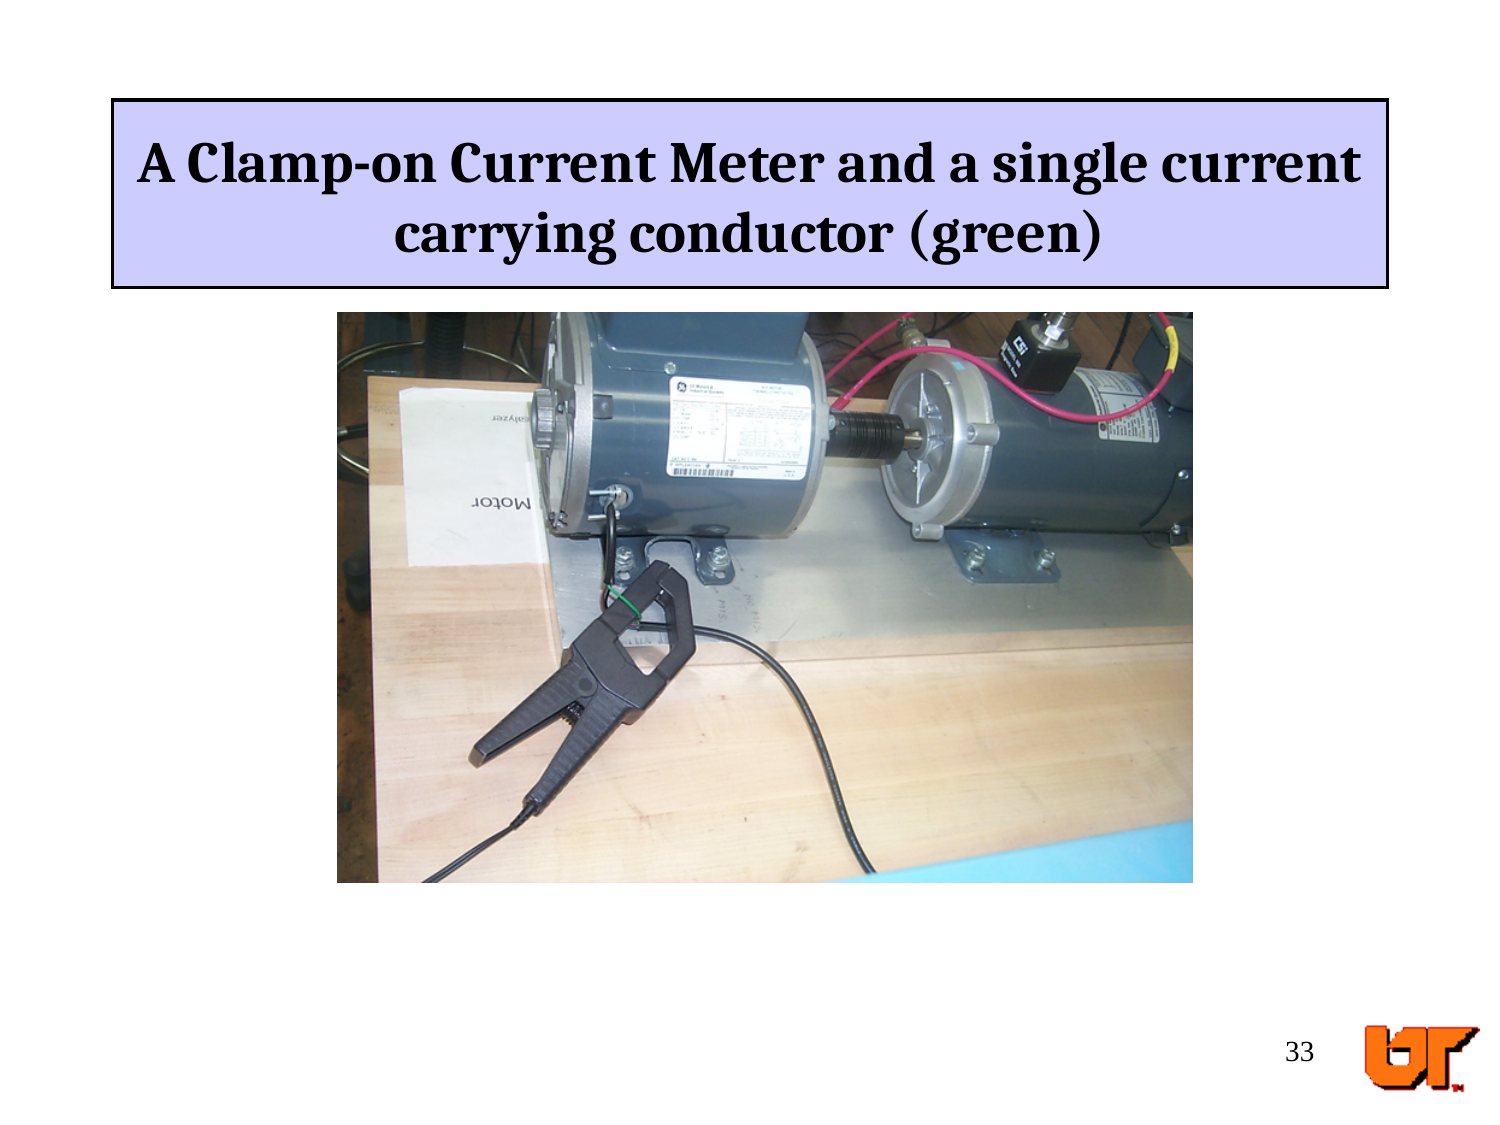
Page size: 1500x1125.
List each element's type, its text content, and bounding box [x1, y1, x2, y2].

picture [1362, 1024, 1480, 1094]
slide_number 33 [1249, 1024, 1351, 1101]
picture [337, 312, 1194, 884]
title A Clamp-on Current Meter and a single current carrying conductor (green) [111, 98, 1389, 289]
